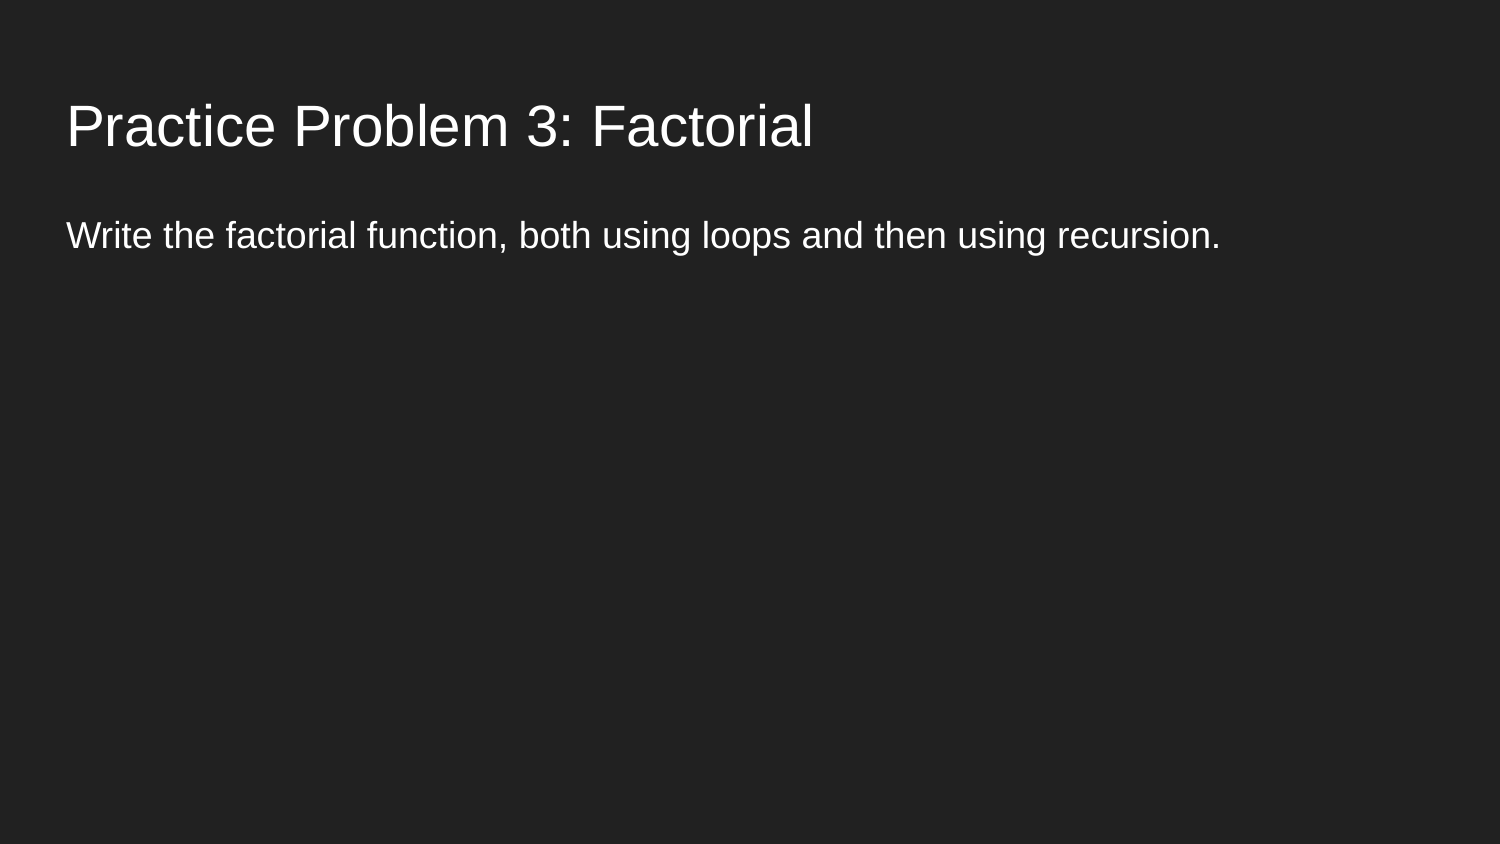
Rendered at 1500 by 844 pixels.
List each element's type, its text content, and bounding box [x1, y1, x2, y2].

title Practice Problem 3: Factorial [51, 72, 1449, 167]
list Write the factorial function, both using loops and then using recursion. [51, 189, 1449, 750]
